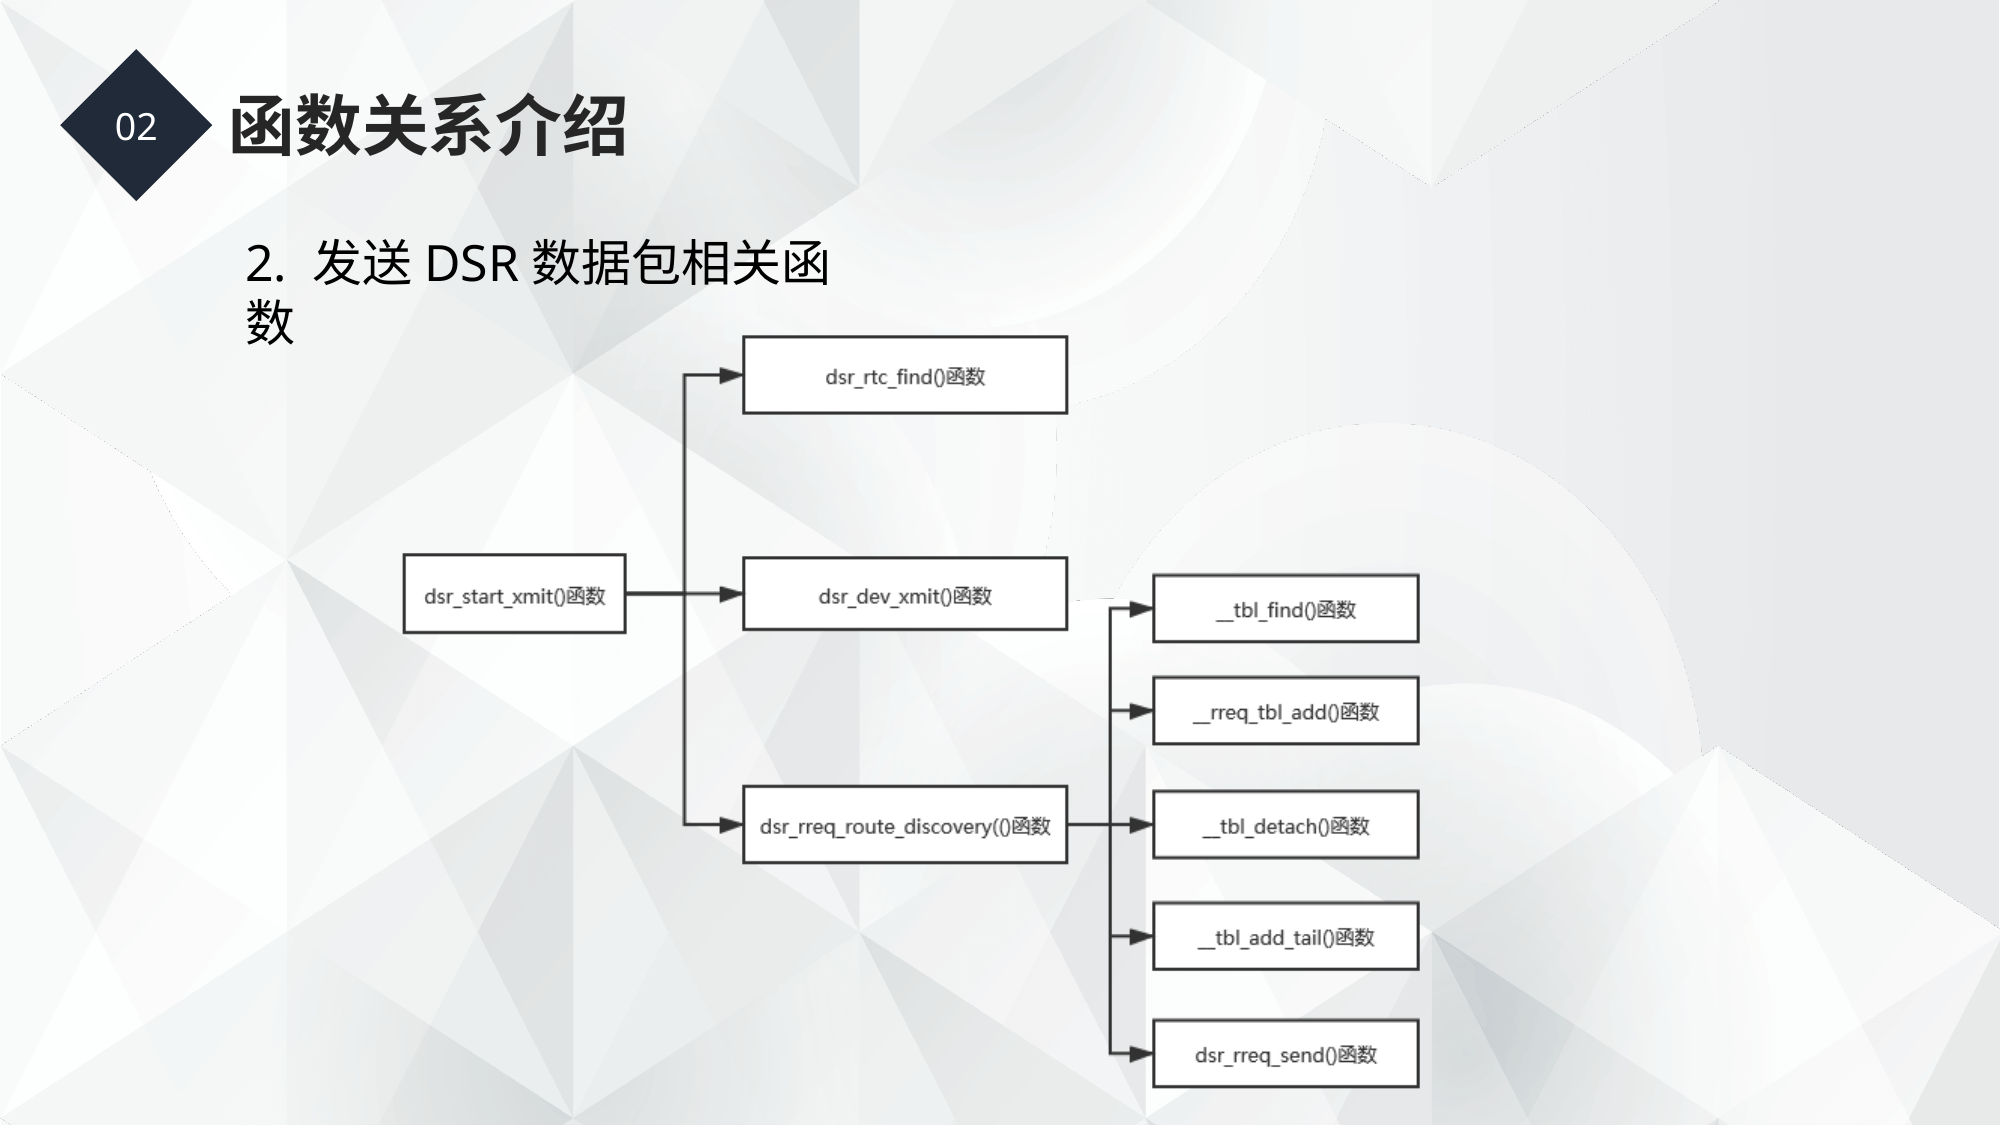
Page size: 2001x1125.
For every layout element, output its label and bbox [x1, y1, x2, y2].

text_box [60, 49, 836, 202]
picture [0, 0, 2000, 1125]
